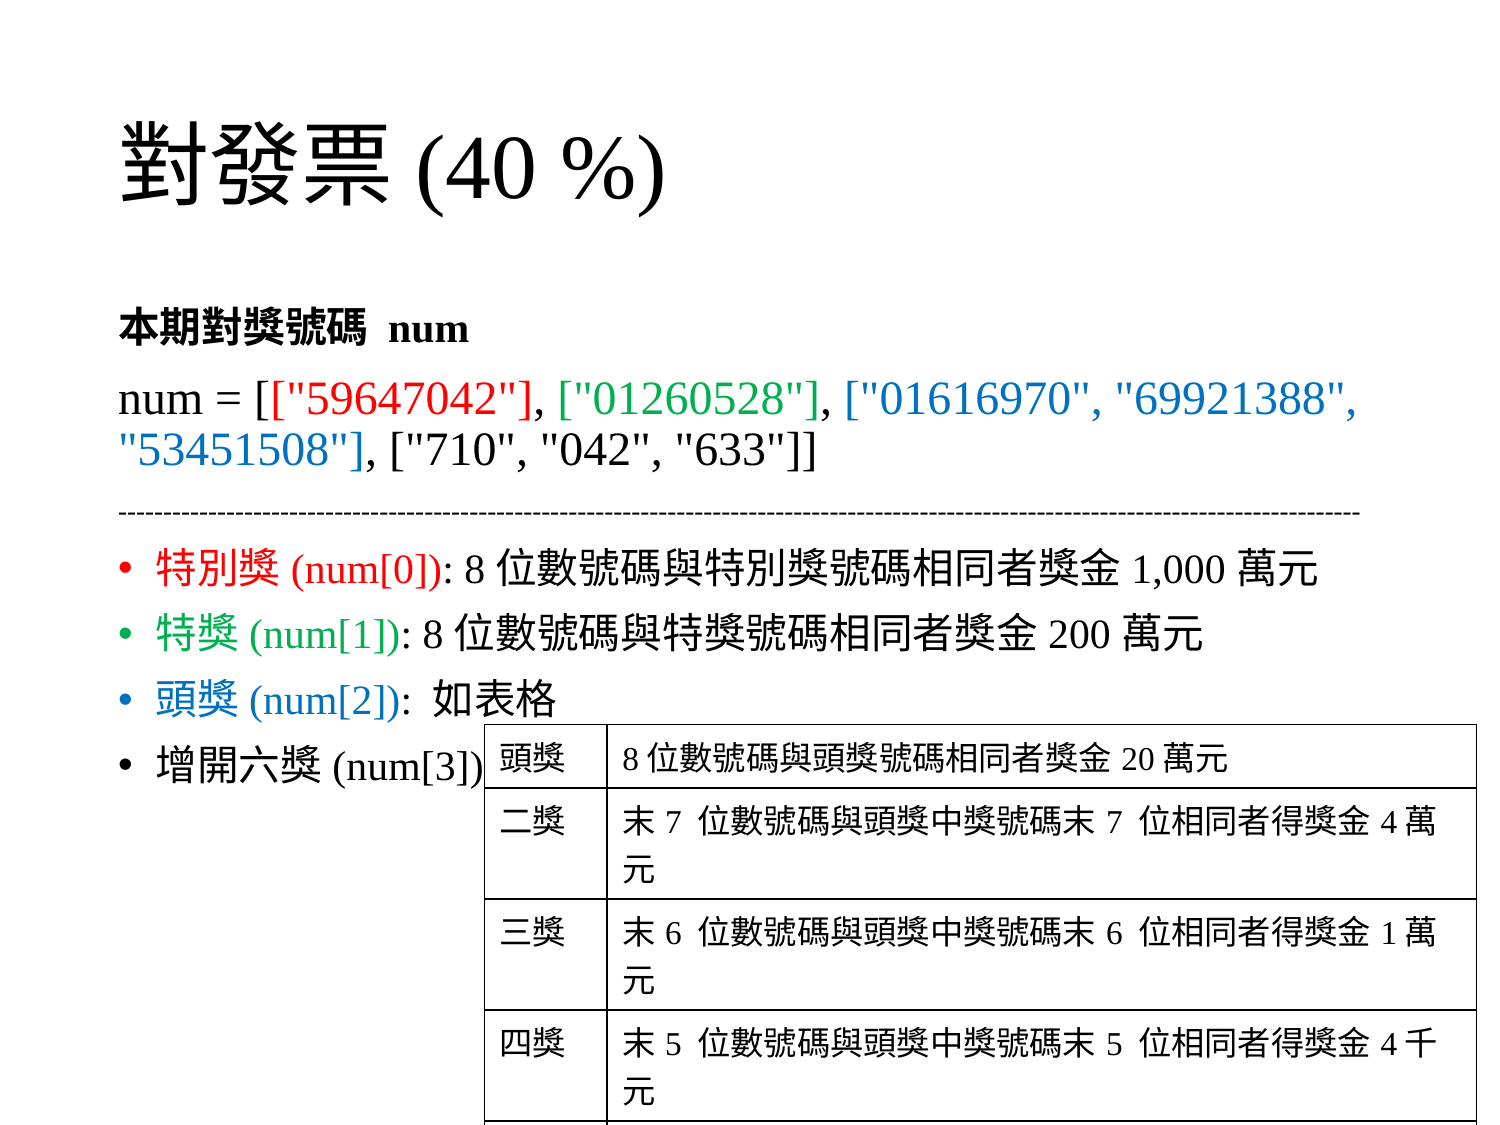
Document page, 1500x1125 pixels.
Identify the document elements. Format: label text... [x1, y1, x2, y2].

table_cell 四獎 [485, 1011, 606, 1120]
title 對發票(40 %) [103, 59, 1397, 278]
table_header 頭獎 [485, 725, 606, 787]
table_header 8位數號碼與頭獎號碼相同者獎金20萬元 [608, 725, 1476, 787]
table_cell 二獎 [485, 789, 606, 898]
table_cell 末5 位數號碼與頭獎中獎號碼末5 位相同者得獎金4千元 [608, 1011, 1476, 1120]
list 本期對獎號碼 num num = [["59647042"], ["01260528"], ["01616970", "69921388", "53451508"], ["710", "042", "633"]] ------------------------------------------------------------------------------------------------------------------------------------------ 特別獎(num[0]): 8位數號碼與特別獎號碼相同者獎金1,000萬元 特獎(num[1]): 8位數號碼與特獎號碼相同者獎金200萬元 頭獎(num[2]): 如表格 增開六獎(num[3]) [103, 299, 1397, 1014]
table_cell 末6 位數號碼與頭獎中獎號碼末6 位相同者得獎金1萬元 [608, 900, 1476, 1009]
table_cell 三獎 [485, 900, 606, 1009]
table_cell 末7 位數號碼與頭獎中獎號碼末7 位相同者得獎金4萬元 [608, 789, 1476, 898]
